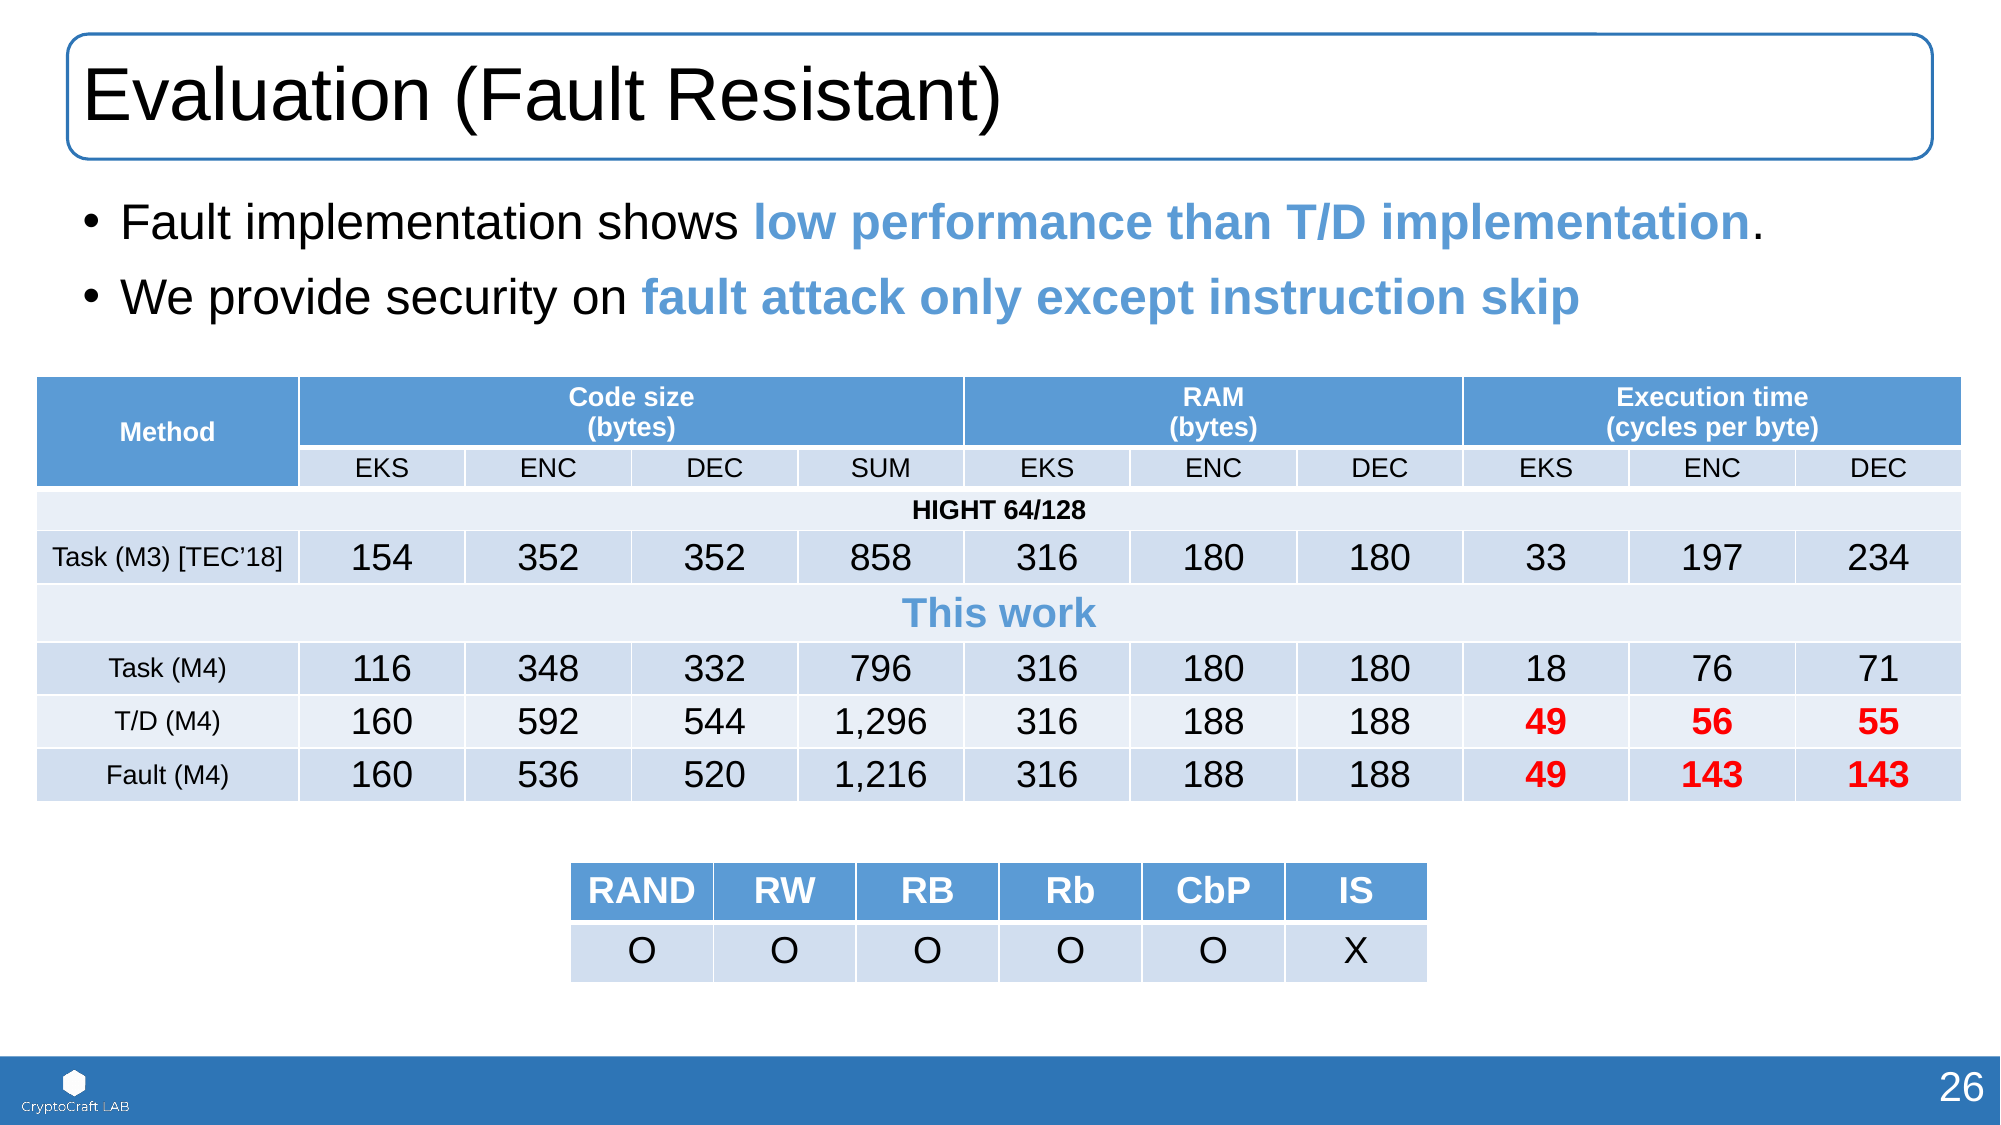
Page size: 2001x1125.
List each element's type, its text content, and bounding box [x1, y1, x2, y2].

table_header Execution time (cycles per byte) [1464, 377, 1961, 445]
table_header Code size (bytes) [300, 377, 963, 445]
table_header Rb [1000, 863, 1141, 920]
table_cell 352 [466, 531, 631, 583]
table_cell 154 [300, 531, 464, 583]
table_cell 332 [632, 643, 797, 694]
table_cell O [1143, 925, 1284, 982]
table_cell HIGHT 64/128 [37, 492, 1961, 530]
table_header RAND [571, 863, 713, 920]
table_cell 116 [300, 643, 464, 694]
table_cell 520 [632, 749, 797, 801]
table_cell O [857, 925, 998, 982]
table_cell 316 [965, 531, 1129, 583]
title Evaluation (Fault Resistant) [67, 34, 1933, 160]
table_cell 234 [1796, 531, 1961, 583]
table_cell ENC [1131, 450, 1296, 486]
table_cell 76 [1630, 643, 1795, 694]
table_cell 352 [632, 531, 797, 583]
table_cell DEC [1298, 450, 1462, 486]
table_cell X [1286, 925, 1427, 982]
table_cell 18 [1464, 643, 1628, 694]
table_cell 544 [632, 696, 797, 747]
table_cell O [571, 925, 713, 982]
picture [13, 1061, 138, 1123]
table_header CbP [1143, 863, 1284, 920]
table_cell 188 [1298, 696, 1462, 747]
table_cell O [714, 925, 855, 982]
table_cell 143 [1630, 749, 1795, 801]
table_cell 188 [1131, 696, 1296, 747]
table_cell 49 [1464, 749, 1628, 801]
table_cell 143 [1796, 749, 1961, 801]
table_cell Task (M4) [37, 643, 298, 694]
table_cell O [1000, 925, 1141, 982]
table_header IS [1286, 863, 1427, 920]
table_cell 188 [1298, 749, 1462, 801]
table_cell 316 [965, 749, 1129, 801]
table_cell SUM [799, 450, 963, 486]
table_cell 188 [1131, 749, 1296, 801]
table_cell 536 [466, 749, 631, 801]
table_cell T/D (M4) [37, 696, 298, 747]
table_cell 55 [1796, 696, 1961, 747]
table_cell 348 [466, 643, 631, 694]
table_cell 180 [1131, 531, 1296, 583]
table_cell 33 [1464, 531, 1628, 583]
table_cell 1,216 [799, 749, 963, 801]
list Fault implementation shows low performance than T/D implementation. We provide security on fault attack only except instruction skip [67, 189, 2000, 1019]
table_cell 160 [300, 696, 464, 747]
table_cell 71 [1796, 643, 1961, 694]
table_cell 316 [965, 643, 1129, 694]
table_cell EKS [300, 450, 464, 486]
table_cell 592 [466, 696, 631, 747]
table_cell 316 [965, 696, 1129, 747]
table_cell EKS [1464, 450, 1628, 486]
table_cell DEC [632, 450, 797, 486]
table_cell Task (M3) [TEC’18] [37, 531, 298, 583]
table_cell 49 [1464, 696, 1628, 747]
table_cell 180 [1298, 643, 1462, 694]
table_header Method [37, 377, 298, 486]
table_header RAM (bytes) [965, 377, 1462, 445]
table_cell 56 [1630, 696, 1795, 747]
table_cell 1,296 [799, 696, 963, 747]
table_cell This work [37, 585, 1961, 641]
table_cell 160 [300, 749, 464, 801]
table_cell ENC [1630, 450, 1795, 486]
table_cell 180 [1298, 531, 1462, 583]
table_header RB [857, 863, 998, 920]
table_cell DEC [1796, 450, 1961, 486]
table_cell 858 [799, 531, 963, 583]
table_cell 180 [1131, 643, 1296, 694]
table_cell 197 [1630, 531, 1795, 583]
table_header RW [714, 863, 855, 920]
table_cell ENC [466, 450, 631, 486]
table_cell EKS [965, 450, 1129, 486]
table_cell Fault (M4) [37, 749, 298, 801]
table_cell 796 [799, 643, 963, 694]
